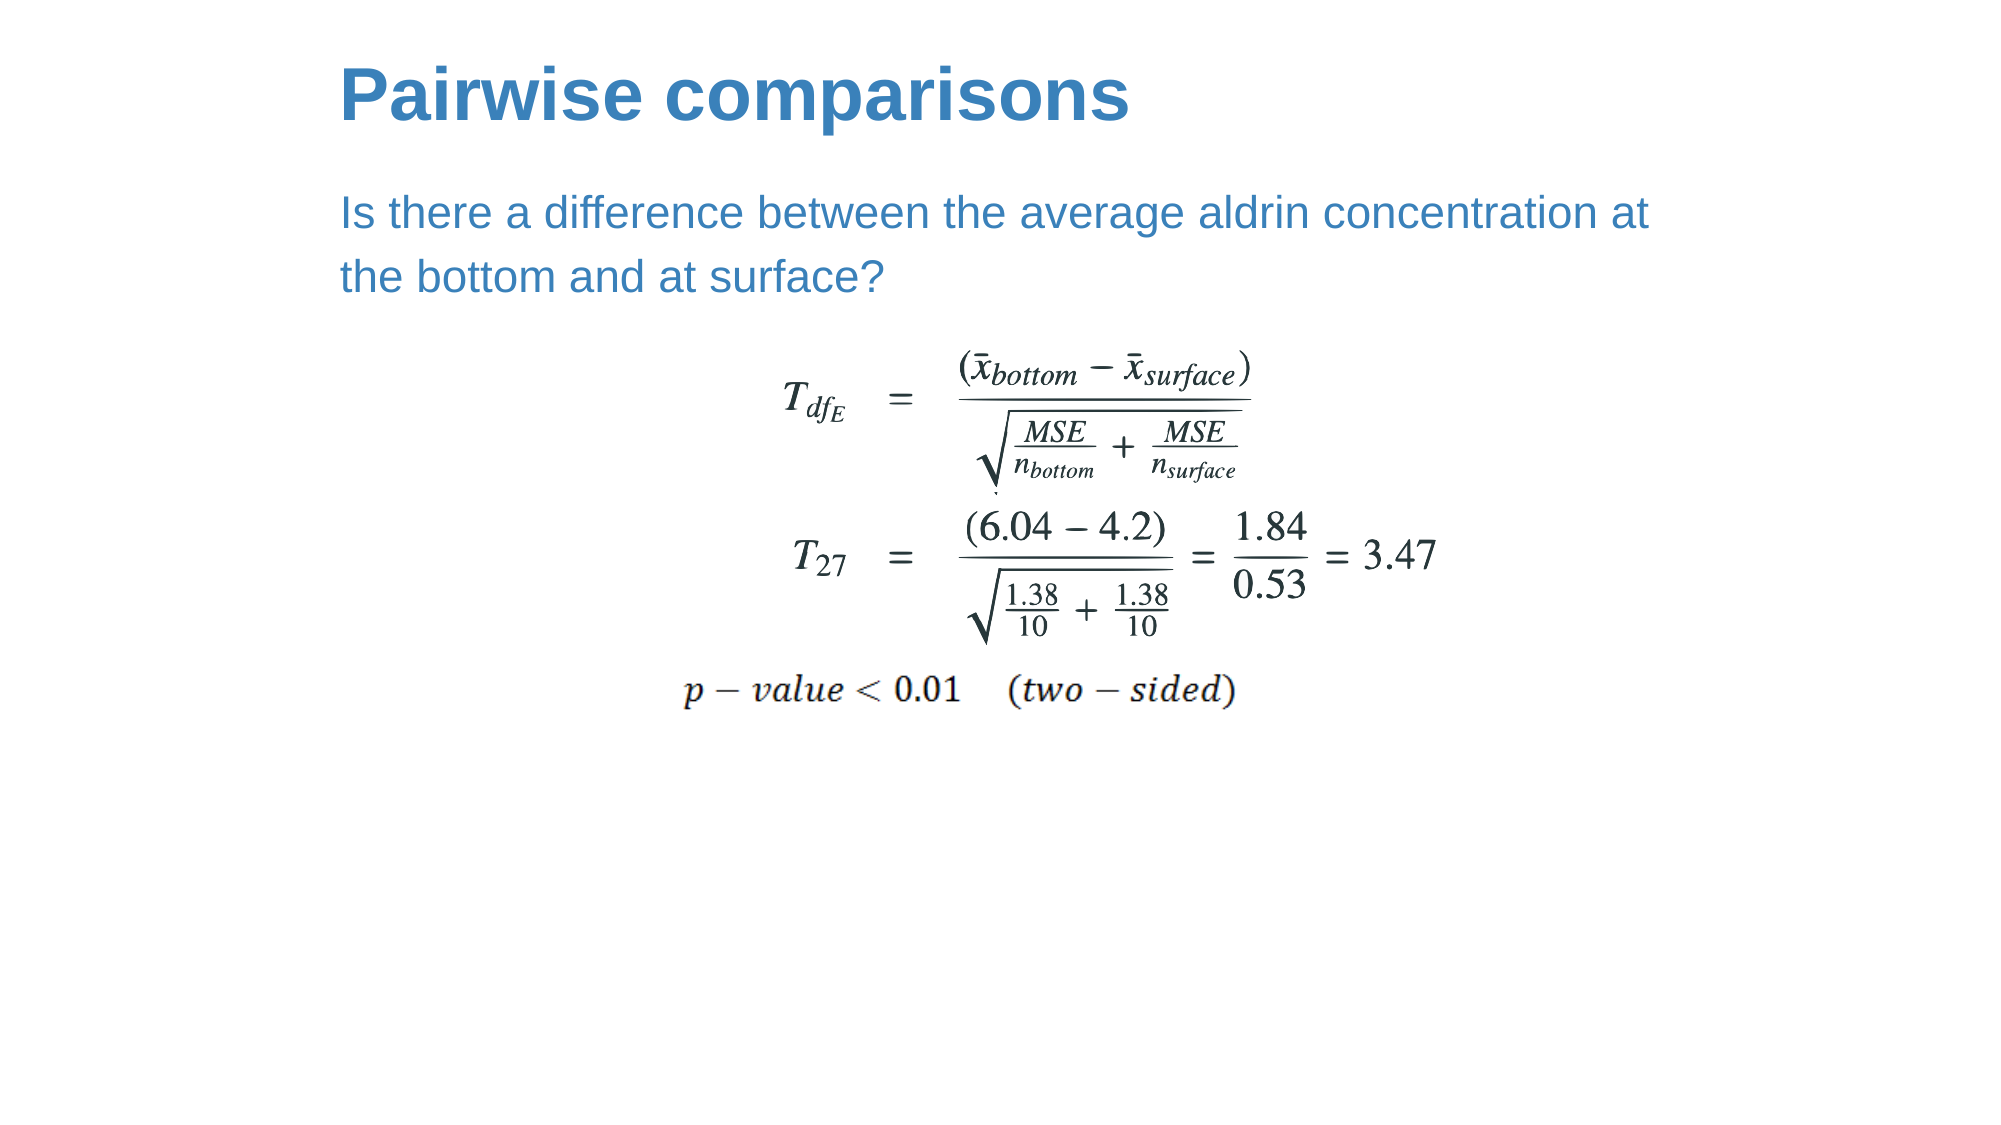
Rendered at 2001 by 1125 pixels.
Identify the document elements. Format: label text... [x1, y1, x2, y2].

picture [670, 665, 1255, 728]
picture [766, 319, 1448, 662]
text_box Is there a difference between the average aldrin concentration at the bottom and at surface? [324, 159, 1683, 1076]
text_box Pairwise comparisons [324, 34, 1675, 150]
